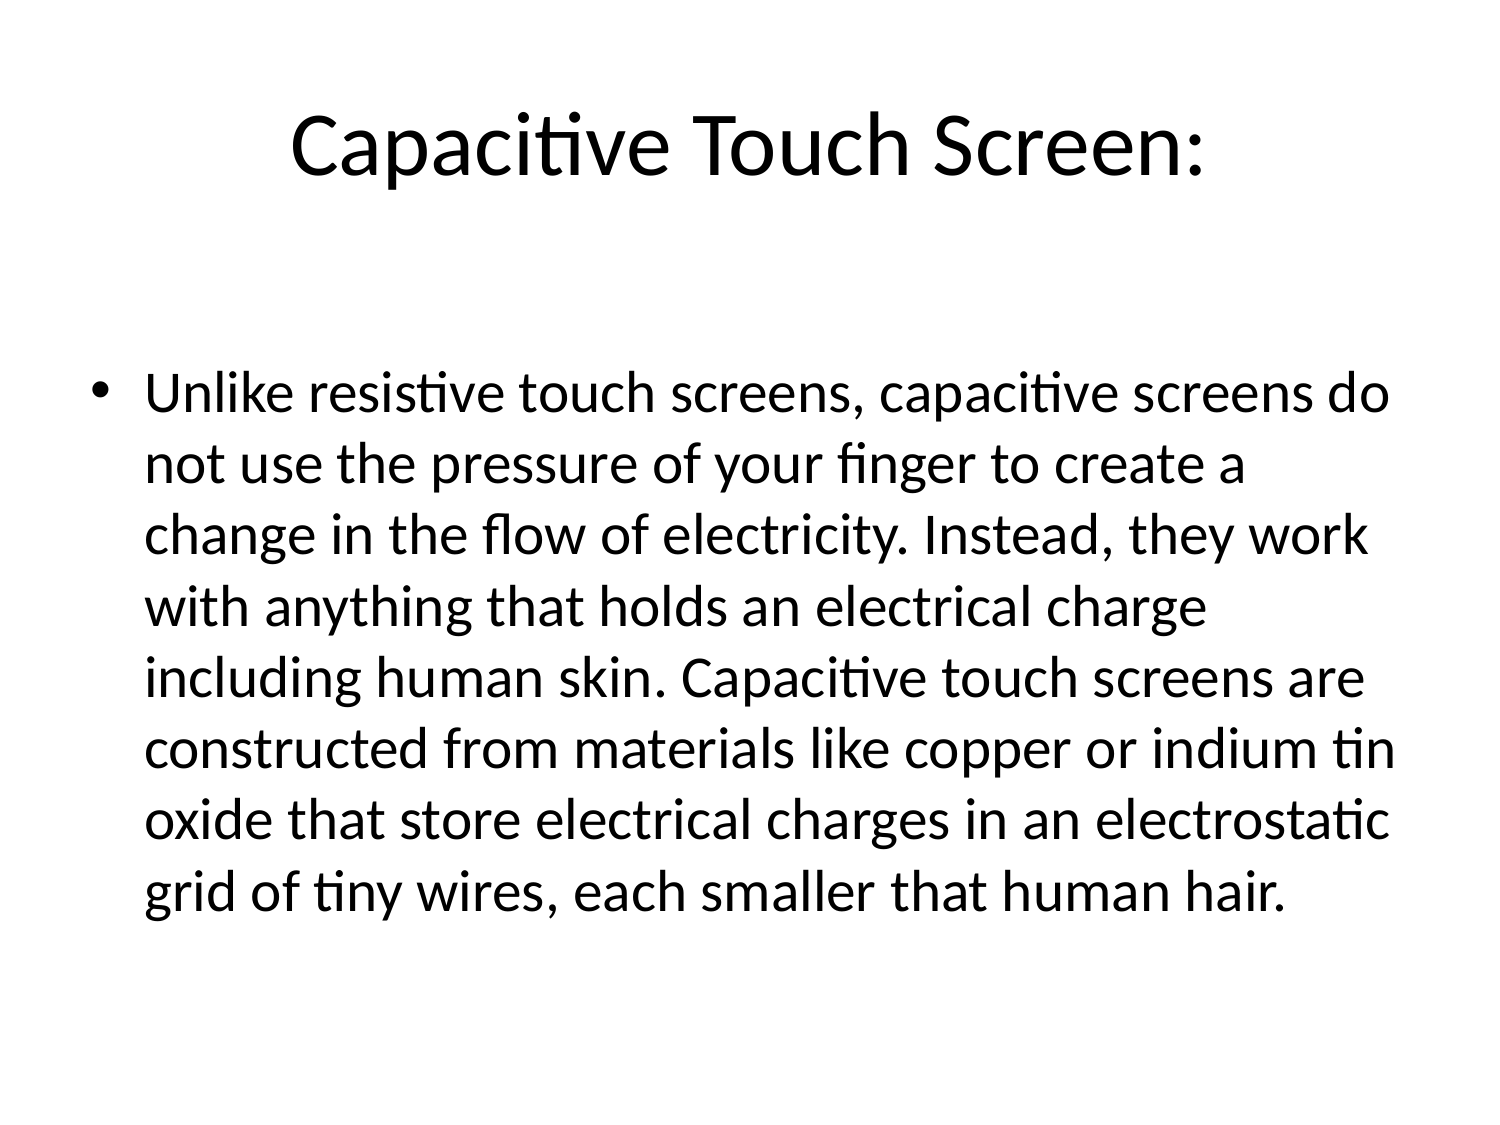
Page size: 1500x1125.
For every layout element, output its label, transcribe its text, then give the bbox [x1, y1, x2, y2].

list Unlike resistive touch screens, capacitive screens do not use the pressure of your finger to create a change in the flow of electricity. Instead, they work with anything that holds an electrical charge including human skin. Capacitive touch screens are constructed from materials like copper or indium tin oxide that store electrical charges in an electrostatic grid of tiny wires, each smaller that human hair. [75, 262, 1425, 1005]
title Capacitive Touch Screen: [75, 45, 1425, 233]
